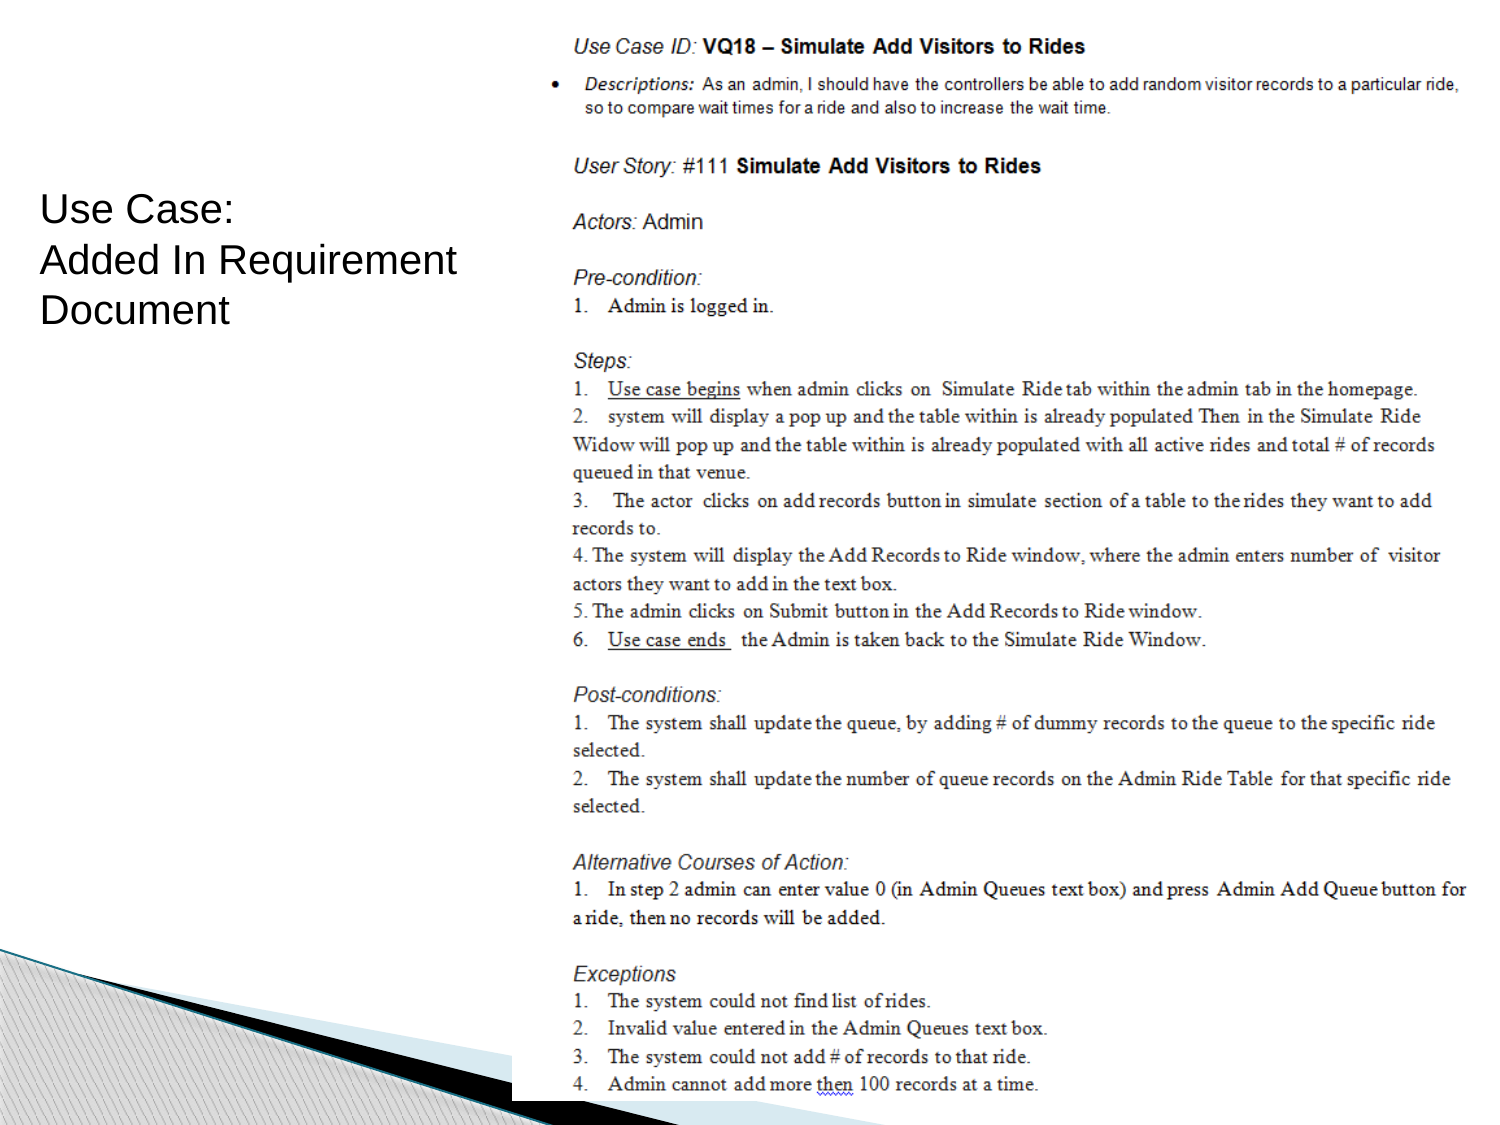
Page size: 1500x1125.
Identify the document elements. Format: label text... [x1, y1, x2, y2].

picture [512, 24, 1500, 1101]
text_box Use Case: Added In Requirement Document [24, 174, 488, 340]
